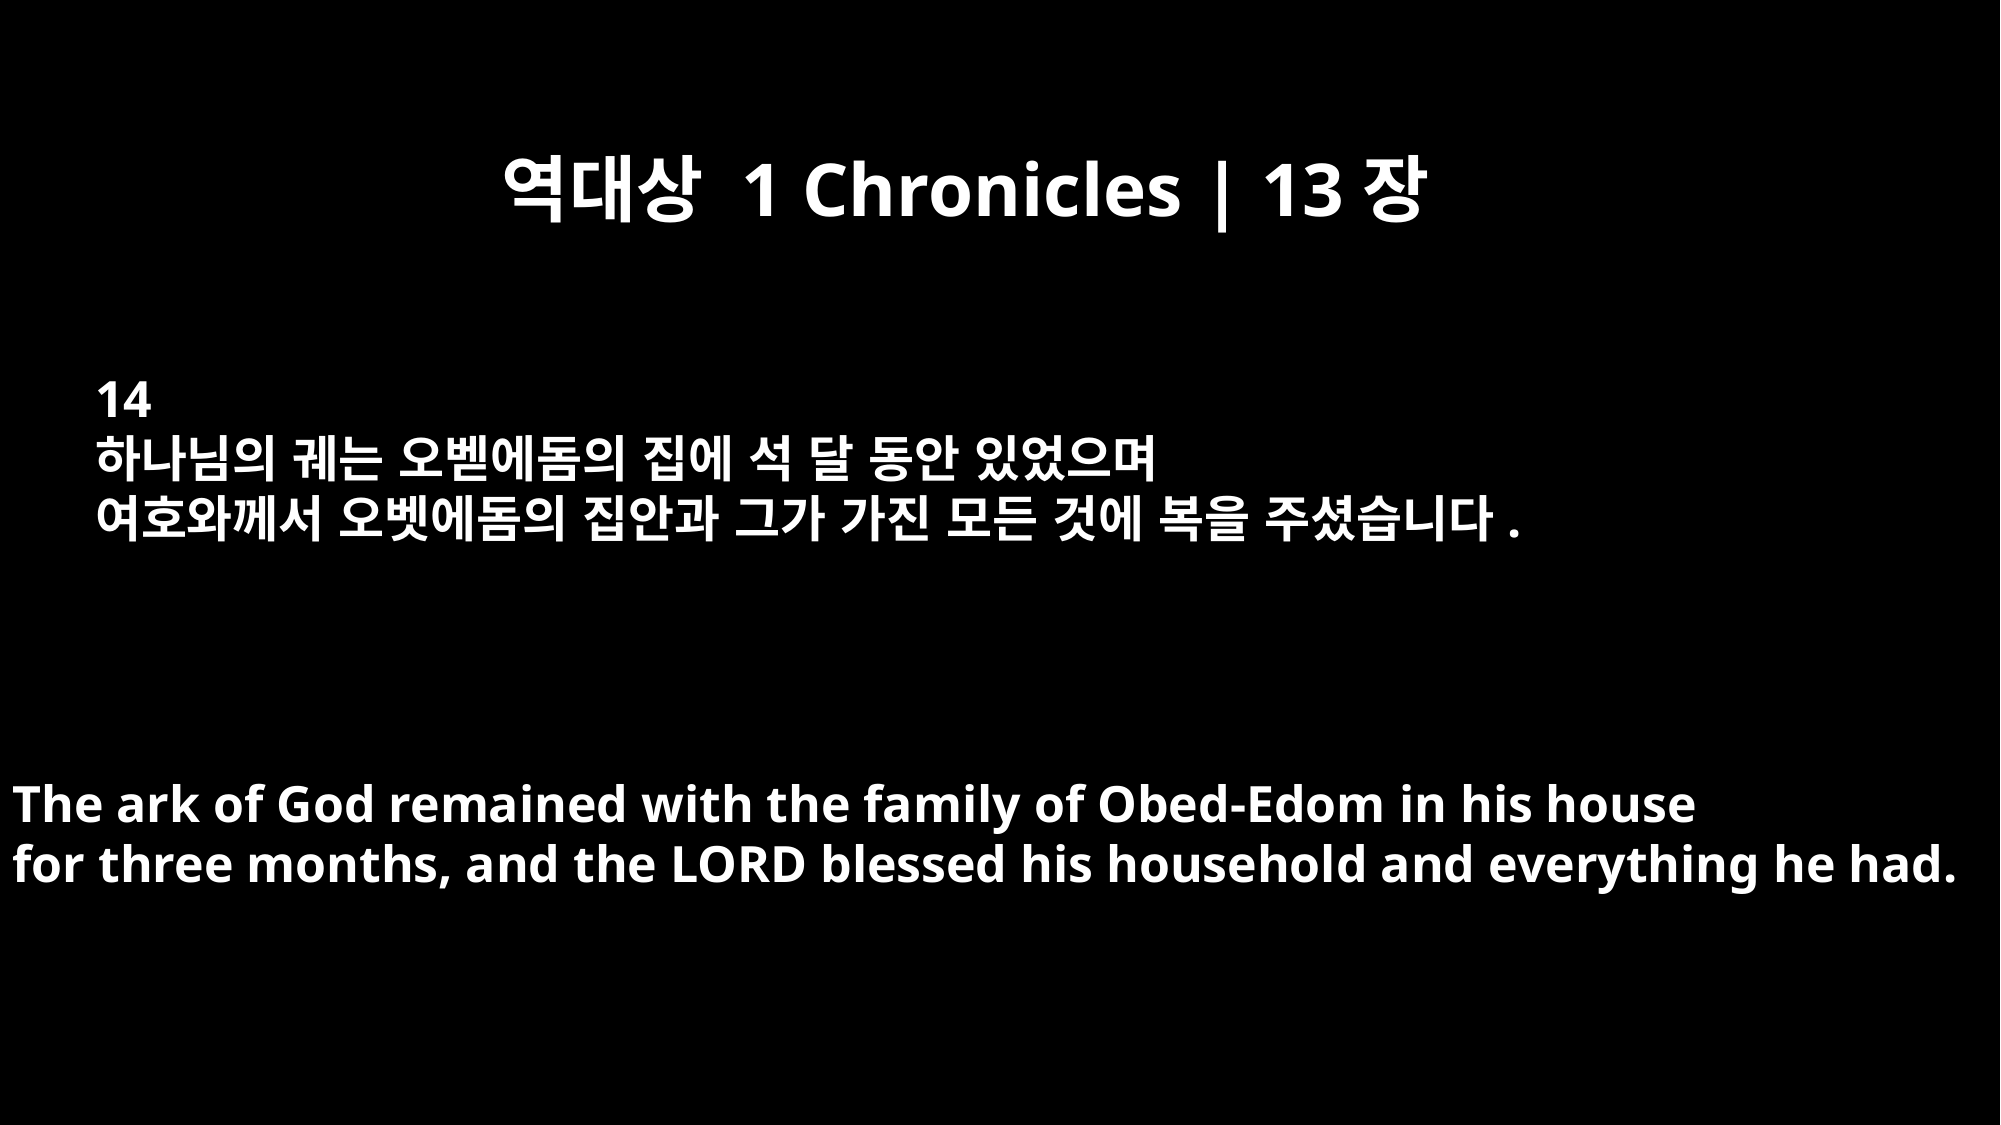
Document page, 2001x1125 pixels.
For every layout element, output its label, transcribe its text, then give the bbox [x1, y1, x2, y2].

text_box The ark of God remained with the family of Obed-Edom in his house for three months, and the LORD blessed his household and everything he had. [0, 764, 1974, 900]
text_box 역대상 1 Chronicles | 13장 [487, 136, 1445, 239]
text_box 14 하나님의 궤는 오벧에돔의 집에 석 달 동안 있었으며 여호와께서 오벳에돔의 집안과 그가 가진 모든 것에 복을 주셨습니다. [80, 359, 1537, 555]
